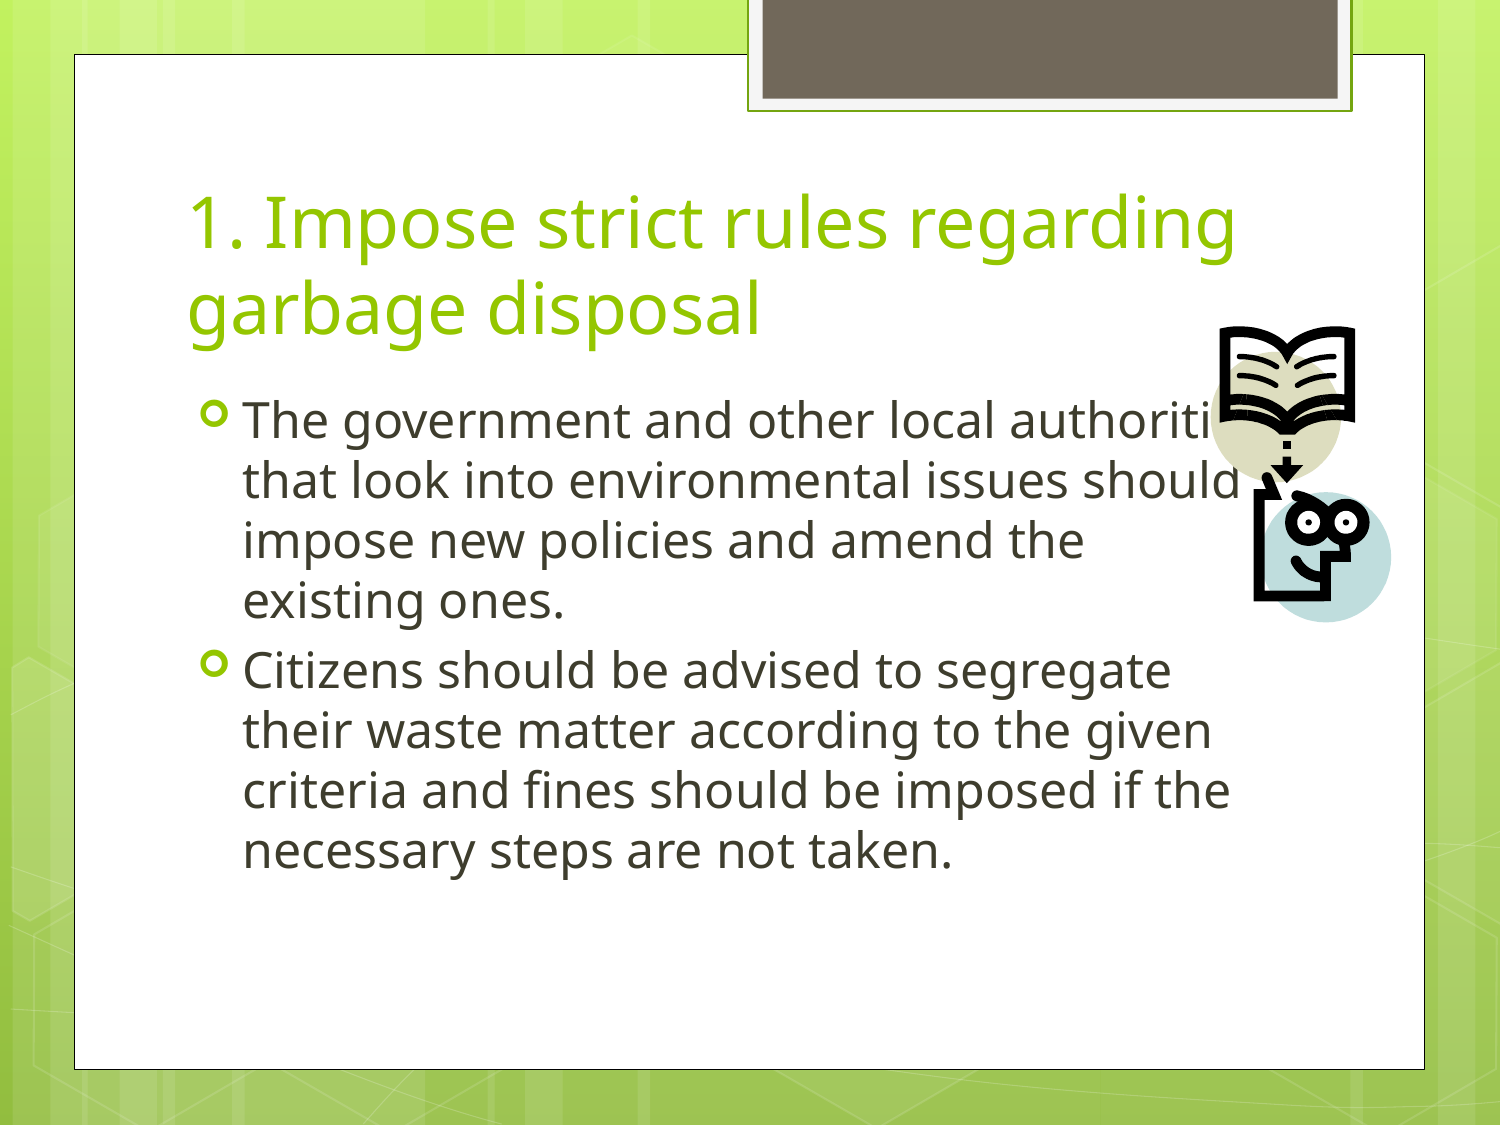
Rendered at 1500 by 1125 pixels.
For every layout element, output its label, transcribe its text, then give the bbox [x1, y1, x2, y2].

title 1. Impose strict rules regarding garbage disposal [171, 168, 1324, 357]
list The government and other local authorities that look into environmental issues should impose new policies and amend the existing ones. Citizens should be advised to segregate their waste matter according to the given criteria and fines should be imposed if the necessary steps are not taken. [171, 381, 1283, 957]
picture [1210, 325, 1392, 623]
